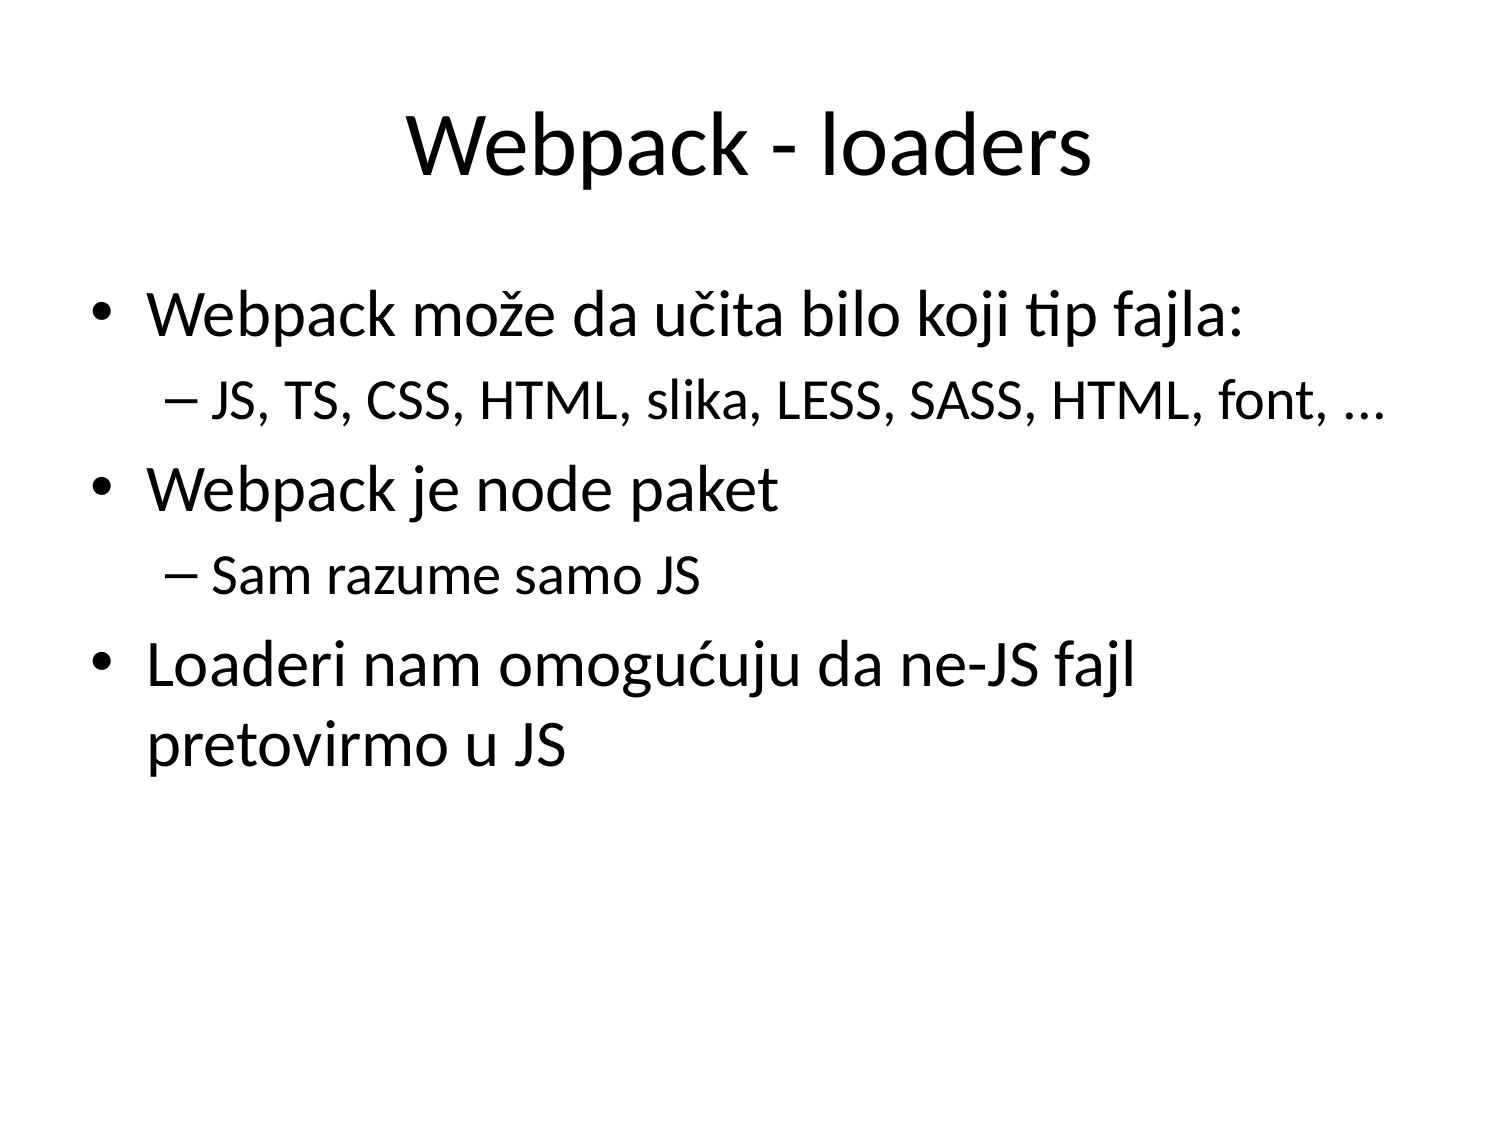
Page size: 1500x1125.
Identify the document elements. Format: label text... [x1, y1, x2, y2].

text_box Webpack može da učita bilo koji tip fajla: JS, TS, CSS, HTML, slika, LESS, SASS, HTML, font, ... Webpack je node paket Sam razume samo JS Loaderi nam omogućuju da ne-JS fajl pretovirmo u JS [75, 262, 1425, 1005]
text_box Webpack - loaders [75, 45, 1425, 233]
